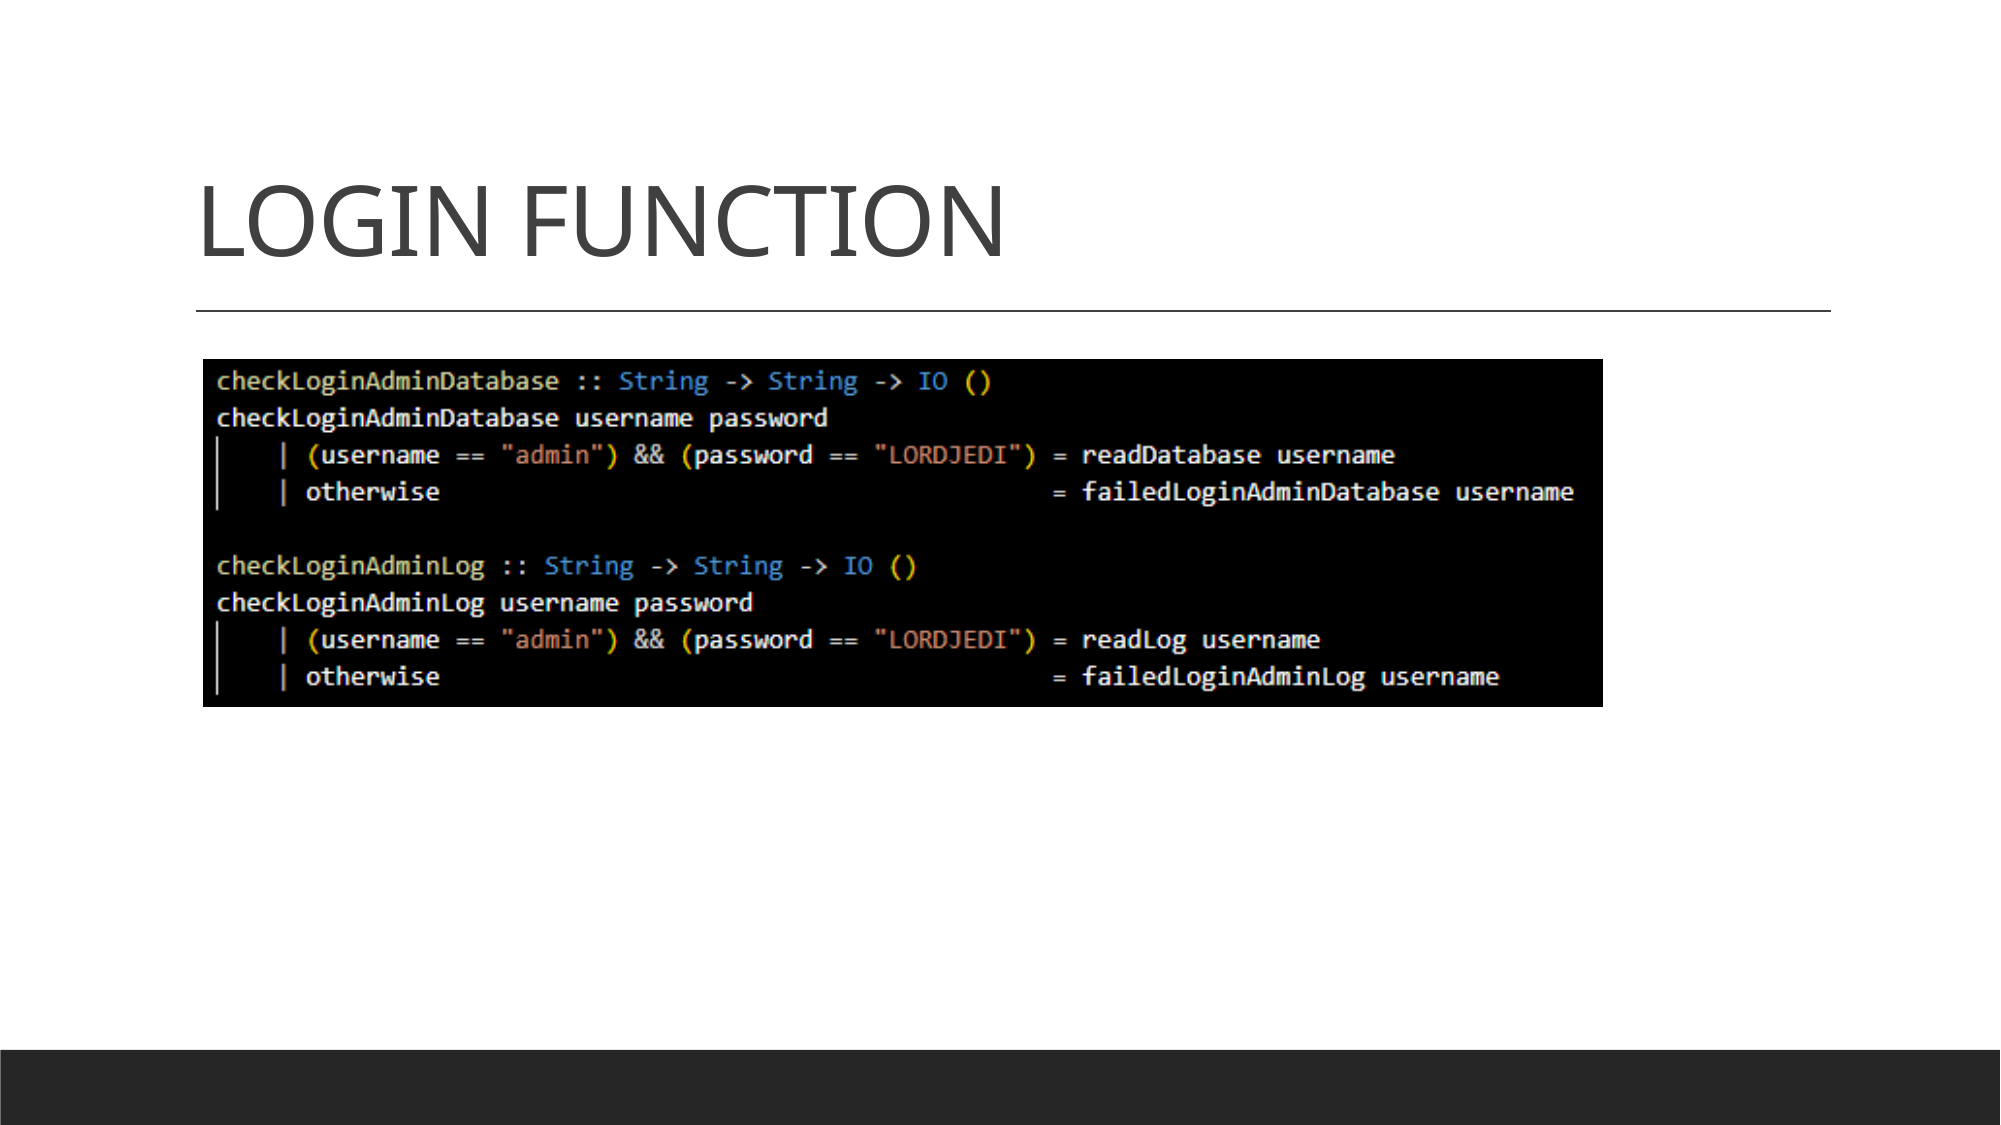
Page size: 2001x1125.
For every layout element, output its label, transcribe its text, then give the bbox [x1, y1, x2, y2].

picture [202, 359, 1604, 708]
title LOGIN FUNCTION [180, 47, 1830, 285]
